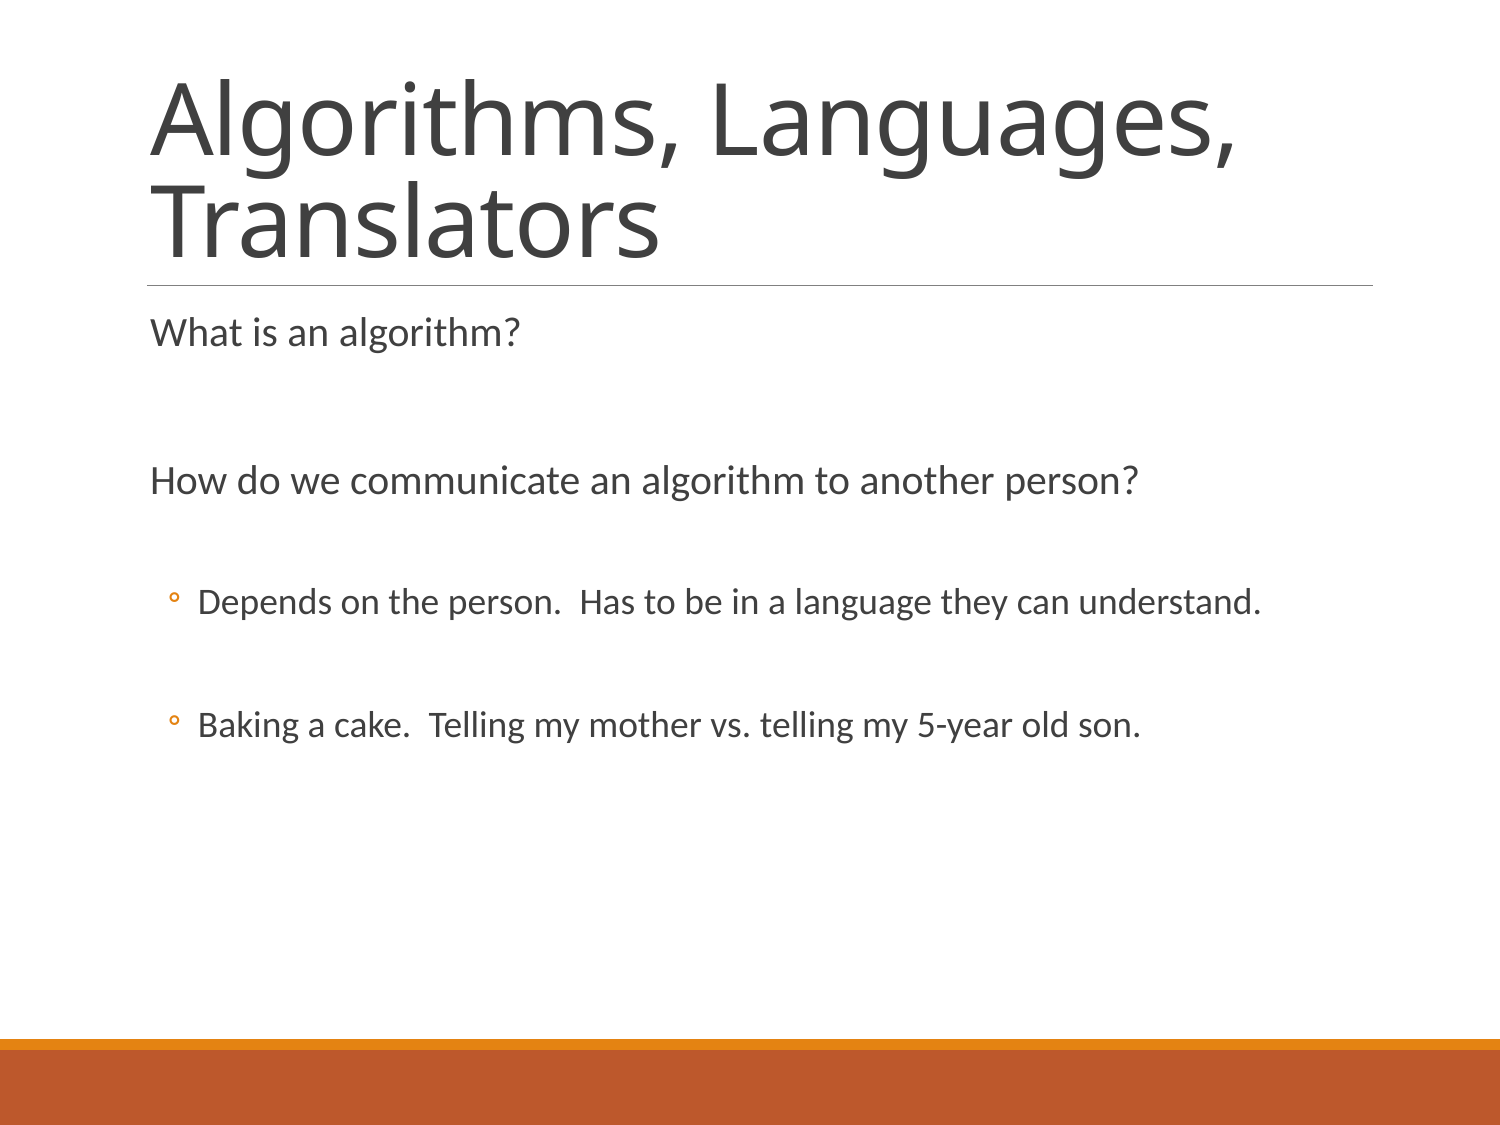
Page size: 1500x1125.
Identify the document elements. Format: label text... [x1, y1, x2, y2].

list What is an algorithm? How do we communicate an algorithm to another person? Depends on the person. Has to be in a language they can understand. Baking a cake. Telling my mother vs. telling my 5-year old son. [135, 302, 1373, 963]
title Algorithms, Languages, Translators [135, 47, 1373, 285]
